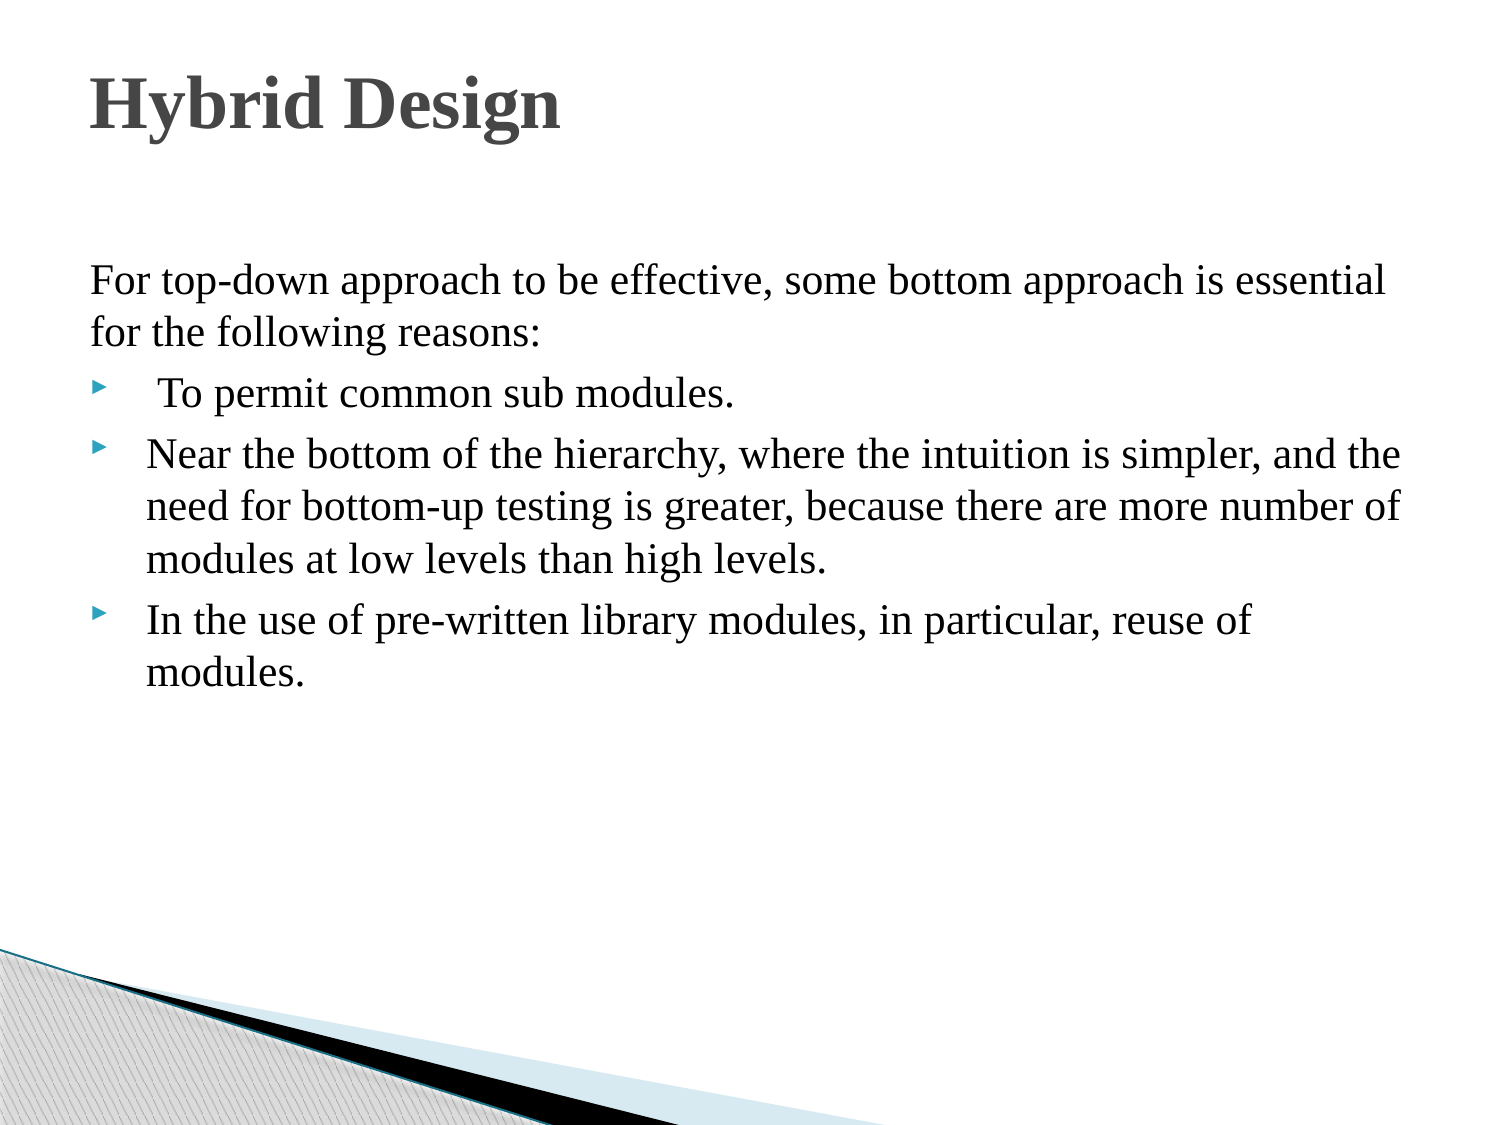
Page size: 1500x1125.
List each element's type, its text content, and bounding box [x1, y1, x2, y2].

list For top-down approach to be effective, some bottom approach is essential for the following reasons: To permit common sub modules. Near the bottom of the hierarchy, where the intuition is simpler, and the need for bottom-up testing is greater, because there are more number of modules at low levels than high levels. In the use of pre-written library modules, in particular, reuse of modules. [75, 243, 1425, 986]
title Hybrid Design [75, 45, 1425, 233]
